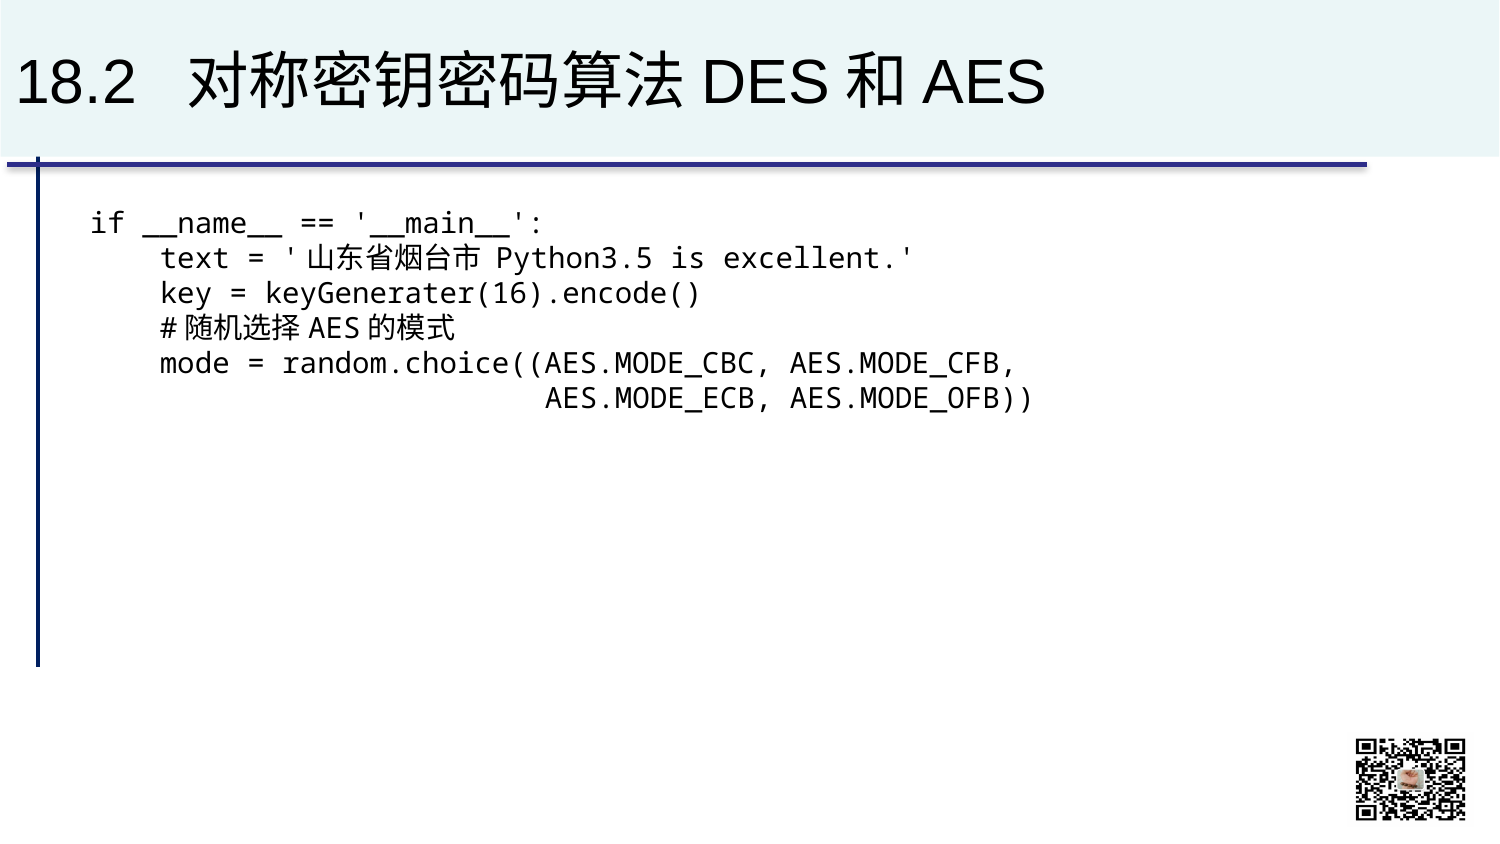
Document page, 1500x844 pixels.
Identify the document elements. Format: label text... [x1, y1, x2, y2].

picture [1347, 732, 1474, 827]
list if __name__ == '__main__': text = '山东省烟台市 Python3.5 is excellent.' key = keyGenerater(16).encode() #随机选择AES的模式 mode = random.choice((AES.MODE_CBC, AES.MODE_CFB, AES.MODE_ECB, AES.MODE_OFB)) [74, 196, 1426, 755]
title 18.2 对称密钥密码算法DES和AES [0, 0, 1500, 157]
